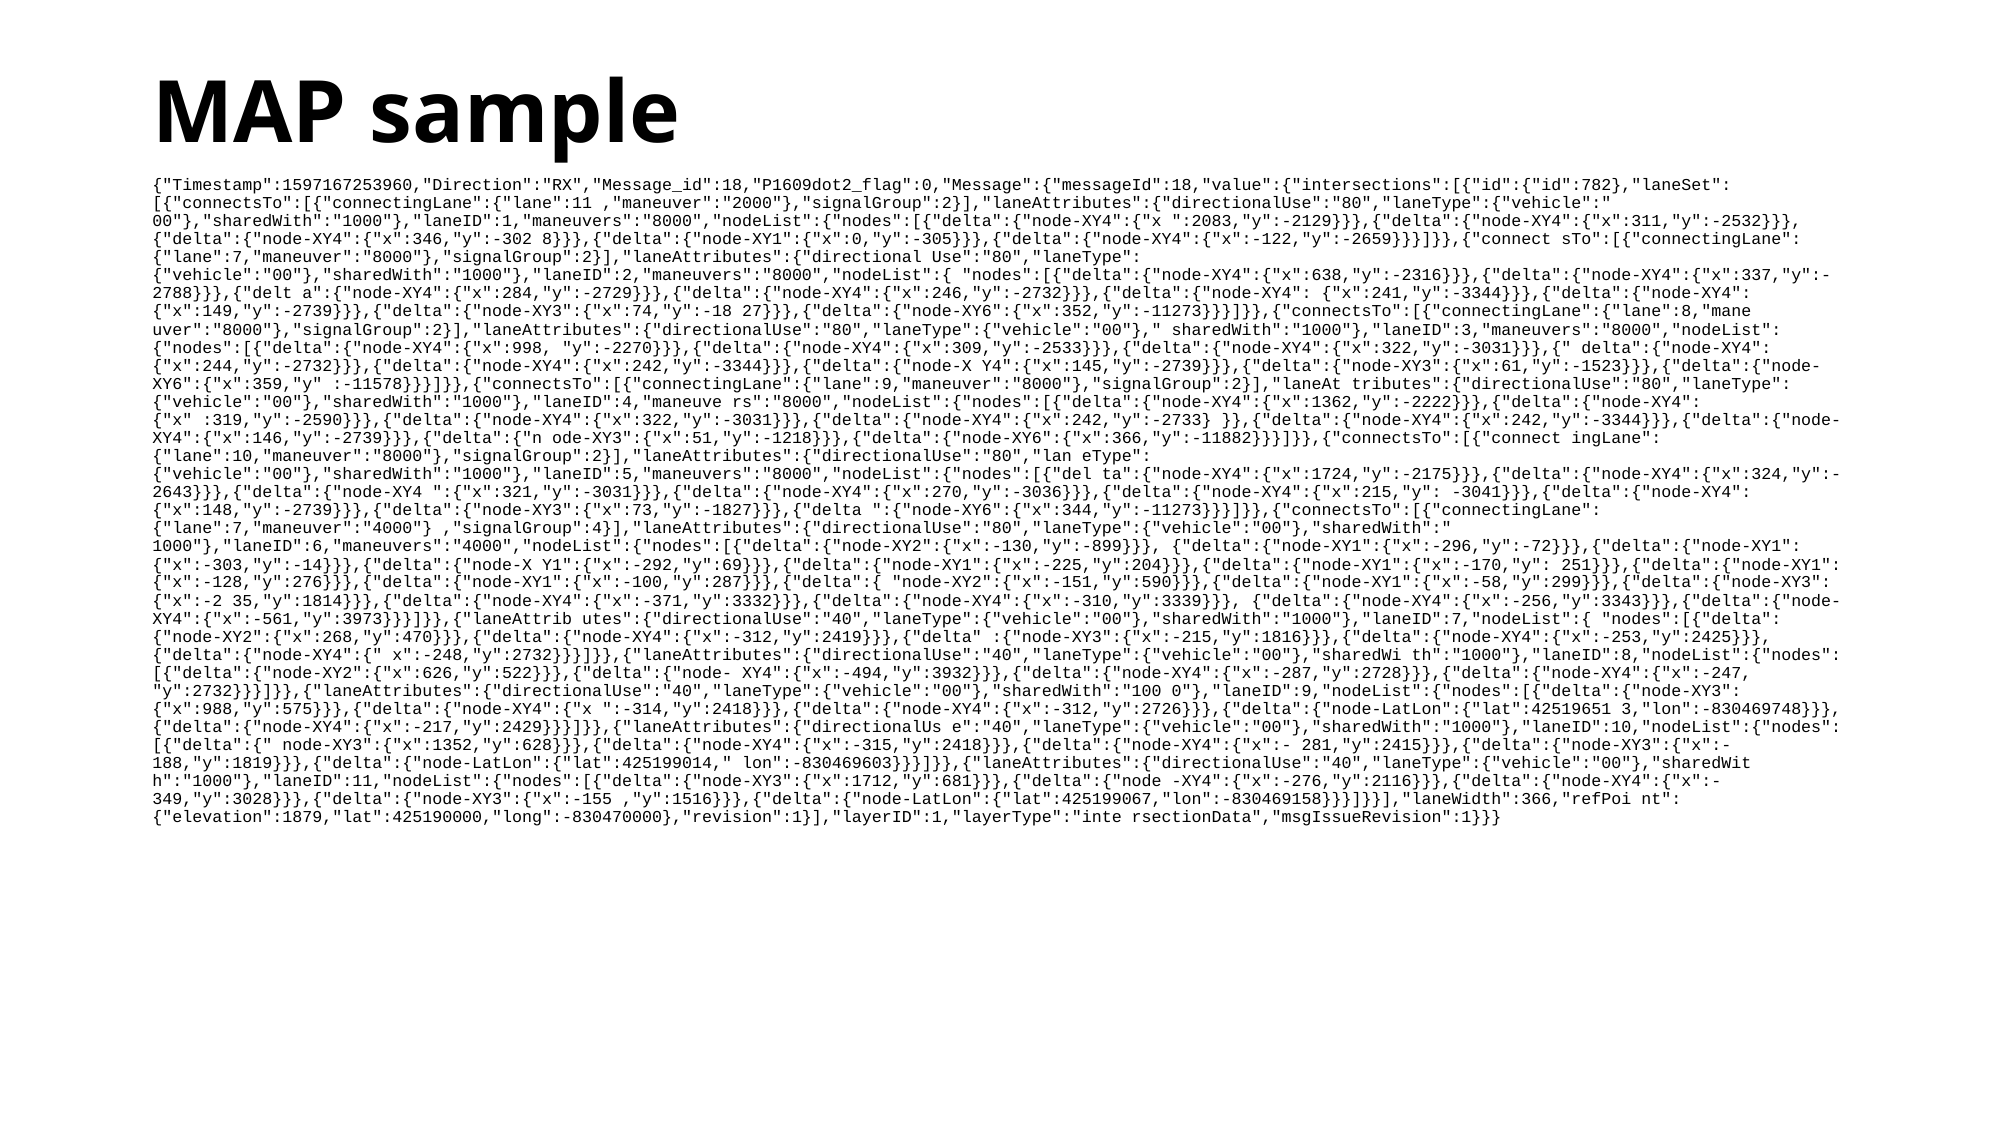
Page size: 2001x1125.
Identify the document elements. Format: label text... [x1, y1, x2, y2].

list {"Timestamp":1597167253960,"Direction":"RX","Message_id":18,"P1609dot2_flag":0,"Message":{"messageId":18,"value":{"intersections":[{"id":{"id":782},"laneSet":[{"connectsTo":[{"connectingLane":{"lane":11 ,"maneuver":"2000"},"signalGroup":2}],"laneAttributes":{"directionalUse":"80","laneType":{"vehicle":" 00"},"sharedWith":"1000"},"laneID":1,"maneuvers":"8000","nodeList":{"nodes":[{"delta":{"node-XY4":{"x ":2083,"y":-2129}}},{"delta":{"node-XY4":{"x":311,"y":-2532}}},{"delta":{"node-XY4":{"x":346,"y":-302 8}}},{"delta":{"node-XY1":{"x":0,"y":-305}}},{"delta":{"node-XY4":{"x":-122,"y":-2659}}}]}},{"connect sTo":[{"connectingLane":{"lane":7,"maneuver":"8000"},"signalGroup":2}],"laneAttributes":{"directional Use":"80","laneType":{"vehicle":"00"},"sharedWith":"1000"},"laneID":2,"maneuvers":"8000","nodeList":{ "nodes":[{"delta":{"node-XY4":{"x":638,"y":-2316}}},{"delta":{"node-XY4":{"x":337,"y":-2788}}},{"delt a":{"node-XY4":{"x":284,"y":-2729}}},{"delta":{"node-XY4":{"x":246,"y":-2732}}},{"delta":{"node-XY4": {"x":241,"y":-3344}}},{"delta":{"node-XY4":{"x":149,"y":-2739}}},{"delta":{"node-XY3":{"x":74,"y":-18 27}}},{"delta":{"node-XY6":{"x":352,"y":-11273}}}]}},{"connectsTo":[{"connectingLane":{"lane":8,"mane uver":"8000"},"signalGroup":2}],"laneAttributes":{"directionalUse":"80","laneType":{"vehicle":"00"}," sharedWith":"1000"},"laneID":3,"maneuvers":"8000","nodeList":{"nodes":[{"delta":{"node-XY4":{"x":998, "y":-2270}}},{"delta":{"node-XY4":{"x":309,"y":-2533}}},{"delta":{"node-XY4":{"x":322,"y":-3031}}},{" delta":{"node-XY4":{"x":244,"y":-2732}}},{"delta":{"node-XY4":{"x":242,"y":-3344}}},{"delta":{"node-X Y4":{"x":145,"y":-2739}}},{"delta":{"node-XY3":{"x":61,"y":-1523}}},{"delta":{"node-XY6":{"x":359,"y" :-11578}}}]}},{"connectsTo":[{"connectingLane":{"lane":9,"maneuver":"8000"},"signalGroup":2}],"laneAt tributes":{"directionalUse":"80","laneType":{"vehicle":"00"},"sharedWith":"1000"},"laneID":4,"maneuve rs":"8000","nodeList":{"nodes":[{"delta":{"node-XY4":{"x":1362,"y":-2222}}},{"delta":{"node-XY4":{"x" :319,"y":-2590}}},{"delta":{"node-XY4":{"x":322,"y":-3031}}},{"delta":{"node-XY4":{"x":242,"y":-2733} }},{"delta":{"node-XY4":{"x":242,"y":-3344}}},{"delta":{"node-XY4":{"x":146,"y":-2739}}},{"delta":{"n ode-XY3":{"x":51,"y":-1218}}},{"delta":{"node-XY6":{"x":366,"y":-11882}}}]}},{"connectsTo":[{"connect ingLane":{"lane":10,"maneuver":"8000"},"signalGroup":2}],"laneAttributes":{"directionalUse":"80","lan eType":{"vehicle":"00"},"sharedWith":"1000"},"laneID":5,"maneuvers":"8000","nodeList":{"nodes":[{"del ta":{"node-XY4":{"x":1724,"y":-2175}}},{"delta":{"node-XY4":{"x":324,"y":-2643}}},{"delta":{"node-XY4 ":{"x":321,"y":-3031}}},{"delta":{"node-XY4":{"x":270,"y":-3036}}},{"delta":{"node-XY4":{"x":215,"y": -3041}}},{"delta":{"node-XY4":{"x":148,"y":-2739}}},{"delta":{"node-XY3":{"x":73,"y":-1827}}},{"delta ":{"node-XY6":{"x":344,"y":-11273}}}]}},{"connectsTo":[{"connectingLane":{"lane":7,"maneuver":"4000"} ,"signalGroup":4}],"laneAttributes":{"directionalUse":"80","laneType":{"vehicle":"00"},"sharedWith":" 1000"},"laneID":6,"maneuvers":"4000","nodeList":{"nodes":[{"delta":{"node-XY2":{"x":-130,"y":-899}}}, {"delta":{"node-XY1":{"x":-296,"y":-72}}},{"delta":{"node-XY1":{"x":-303,"y":-14}}},{"delta":{"node-X Y1":{"x":-292,"y":69}}},{"delta":{"node-XY1":{"x":-225,"y":204}}},{"delta":{"node-XY1":{"x":-170,"y": 251}}},{"delta":{"node-XY1":{"x":-128,"y":276}}},{"delta":{"node-XY1":{"x":-100,"y":287}}},{"delta":{ "node-XY2":{"x":-151,"y":590}}},{"delta":{"node-XY1":{"x":-58,"y":299}}},{"delta":{"node-XY3":{"x":-2 35,"y":1814}}},{"delta":{"node-XY4":{"x":-371,"y":3332}}},{"delta":{"node-XY4":{"x":-310,"y":3339}}}, {"delta":{"node-XY4":{"x":-256,"y":3343}}},{"delta":{"node-XY4":{"x":-561,"y":3973}}}]}},{"laneAttrib utes":{"directionalUse":"40","laneType":{"vehicle":"00"},"sharedWith":"1000"},"laneID":7,"nodeList":{ "nodes":[{"delta":{"node-XY2":{"x":268,"y":470}}},{"delta":{"node-XY4":{"x":-312,"y":2419}}},{"delta" :{"node-XY3":{"x":-215,"y":1816}}},{"delta":{"node-XY4":{"x":-253,"y":2425}}},{"delta":{"node-XY4":{" x":-248,"y":2732}}}]}},{"laneAttributes":{"directionalUse":"40","laneType":{"vehicle":"00"},"sharedWi th":"1000"},"laneID":8,"nodeList":{"nodes":[{"delta":{"node-XY2":{"x":626,"y":522}}},{"delta":{"node- XY4":{"x":-494,"y":3932}}},{"delta":{"node-XY4":{"x":-287,"y":2728}}},{"delta":{"node-XY4":{"x":-247, "y":2732}}}]}},{"laneAttributes":{"directionalUse":"40","laneType":{"vehicle":"00"},"sharedWith":"100 0"},"laneID":9,"nodeList":{"nodes":[{"delta":{"node-XY3":{"x":988,"y":575}}},{"delta":{"node-XY4":{"x ":-314,"y":2418}}},{"delta":{"node-XY4":{"x":-312,"y":2726}}},{"delta":{"node-LatLon":{"lat":42519651 3,"lon":-830469748}}},{"delta":{"node-XY4":{"x":-217,"y":2429}}}]}},{"laneAttributes":{"directionalUs e":"40","laneType":{"vehicle":"00"},"sharedWith":"1000"},"laneID":10,"nodeList":{"nodes":[{"delta":{" node-XY3":{"x":1352,"y":628}}},{"delta":{"node-XY4":{"x":-315,"y":2418}}},{"delta":{"node-XY4":{"x":- 281,"y":2415}}},{"delta":{"node-XY3":{"x":-188,"y":1819}}},{"delta":{"node-LatLon":{"lat":425199014," lon":-830469603}}}]}},{"laneAttributes":{"directionalUse":"40","laneType":{"vehicle":"00"},"sharedWit h":"1000"},"laneID":11,"nodeList":{"nodes":[{"delta":{"node-XY3":{"x":1712,"y":681}}},{"delta":{"node -XY4":{"x":-276,"y":2116}}},{"delta":{"node-XY4":{"x":-349,"y":3028}}},{"delta":{"node-XY3":{"x":-155 ,"y":1516}}},{"delta":{"node-LatLon":{"lat":425199067,"lon":-830469158}}}]}}],"laneWidth":366,"refPoi nt":{"elevation":1879,"lat":425190000,"long":-830470000},"revision":1}],"layerID":1,"layerType":"inte rsectionData","msgIssueRevision":1}}} [137, 168, 1863, 1014]
title MAP sample [137, 59, 1863, 168]
